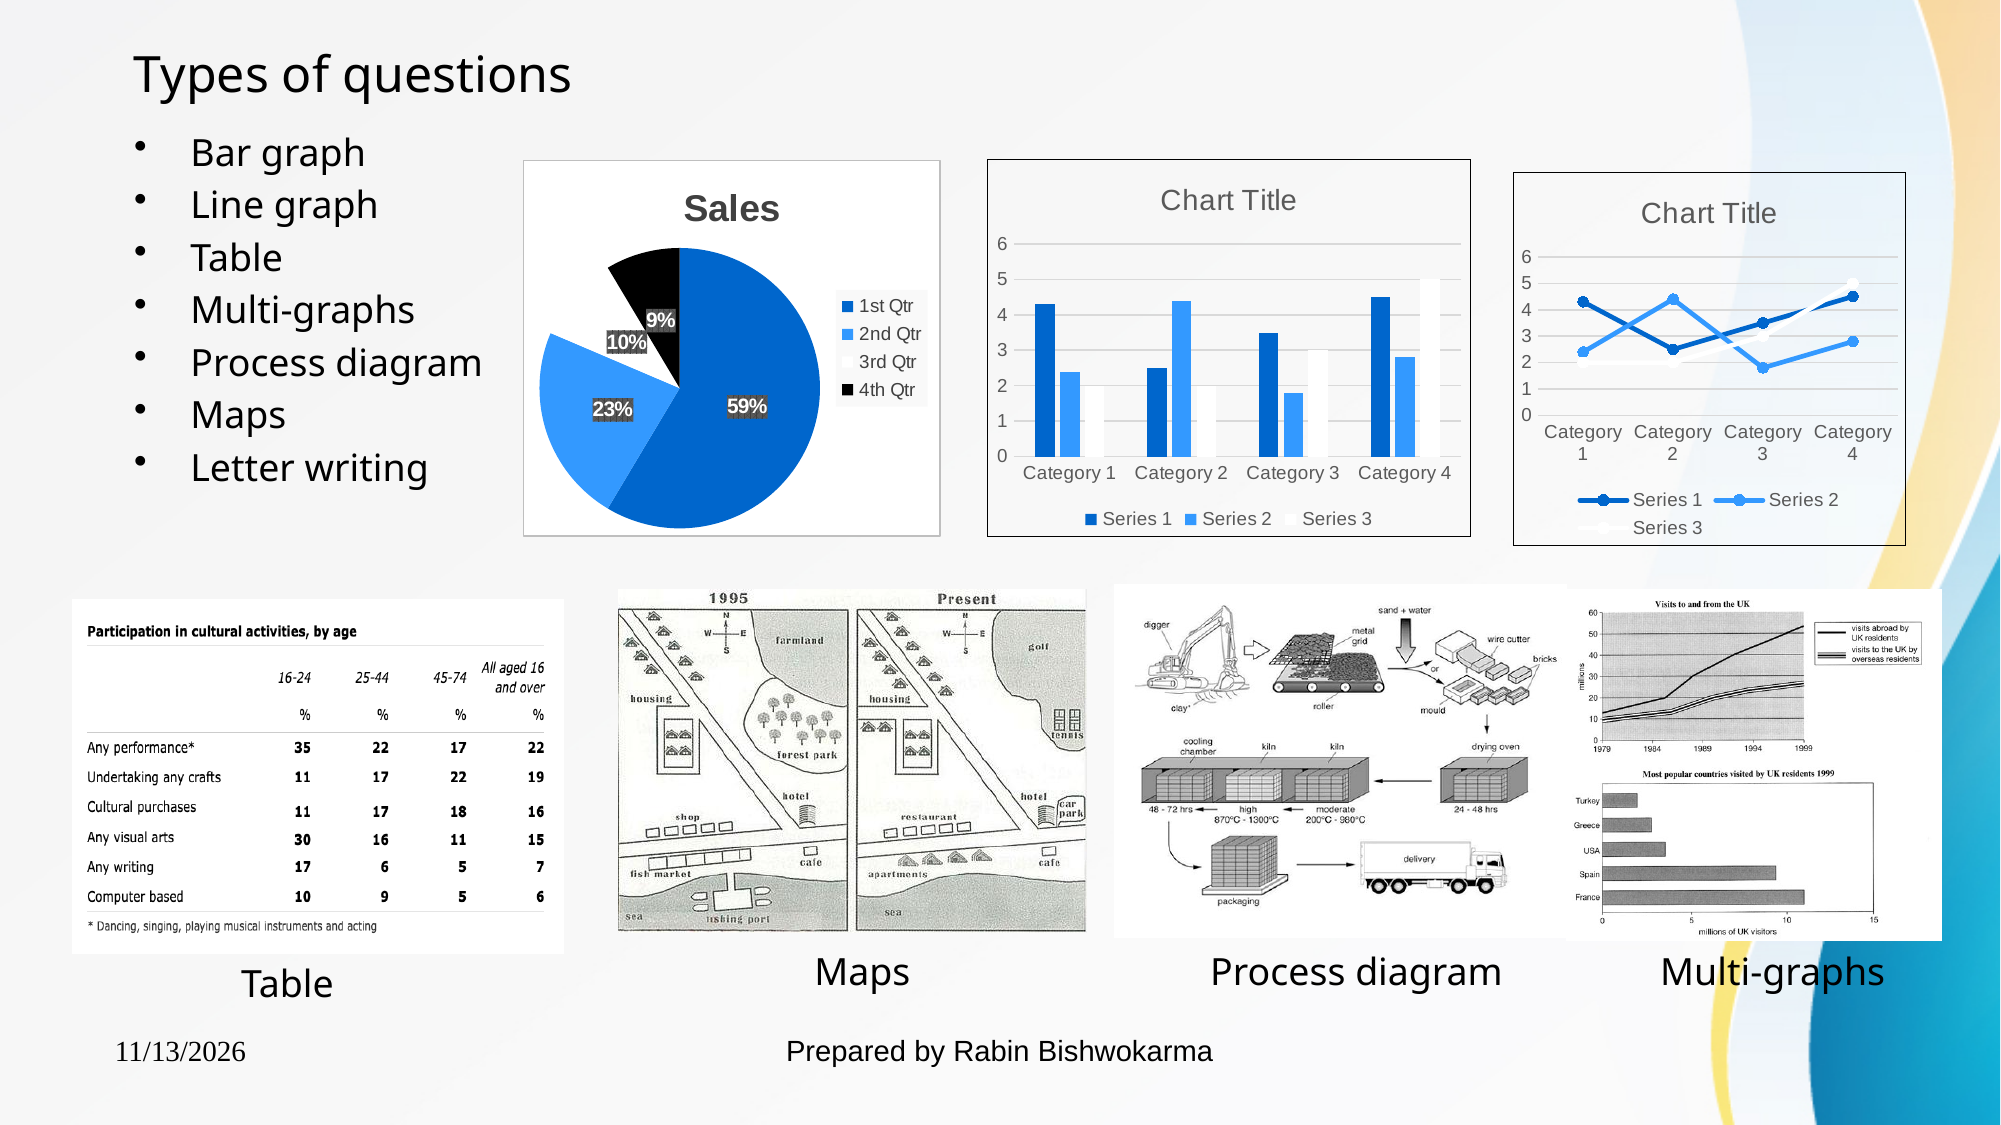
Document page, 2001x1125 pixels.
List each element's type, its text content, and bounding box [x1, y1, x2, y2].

list Bar graph Line graph Table Multi-graphs Process diagram Maps Letter writing [119, 120, 665, 526]
text_box Multi-graphs [1645, 941, 1901, 1001]
slide_number [1433, 1024, 1900, 1103]
text_box Process diagram [1195, 940, 1518, 1001]
text_box Types of questions [119, 35, 751, 110]
chart [1513, 172, 1906, 546]
footer Prepared by Rabin Bishwokarma [683, 1024, 1317, 1103]
text_box Table [226, 954, 349, 1013]
chart [522, 159, 941, 537]
slide_number [99, 1024, 567, 1103]
picture [0, 0, 2001, 1125]
text_box Maps [799, 940, 926, 1001]
chart [987, 159, 1471, 537]
